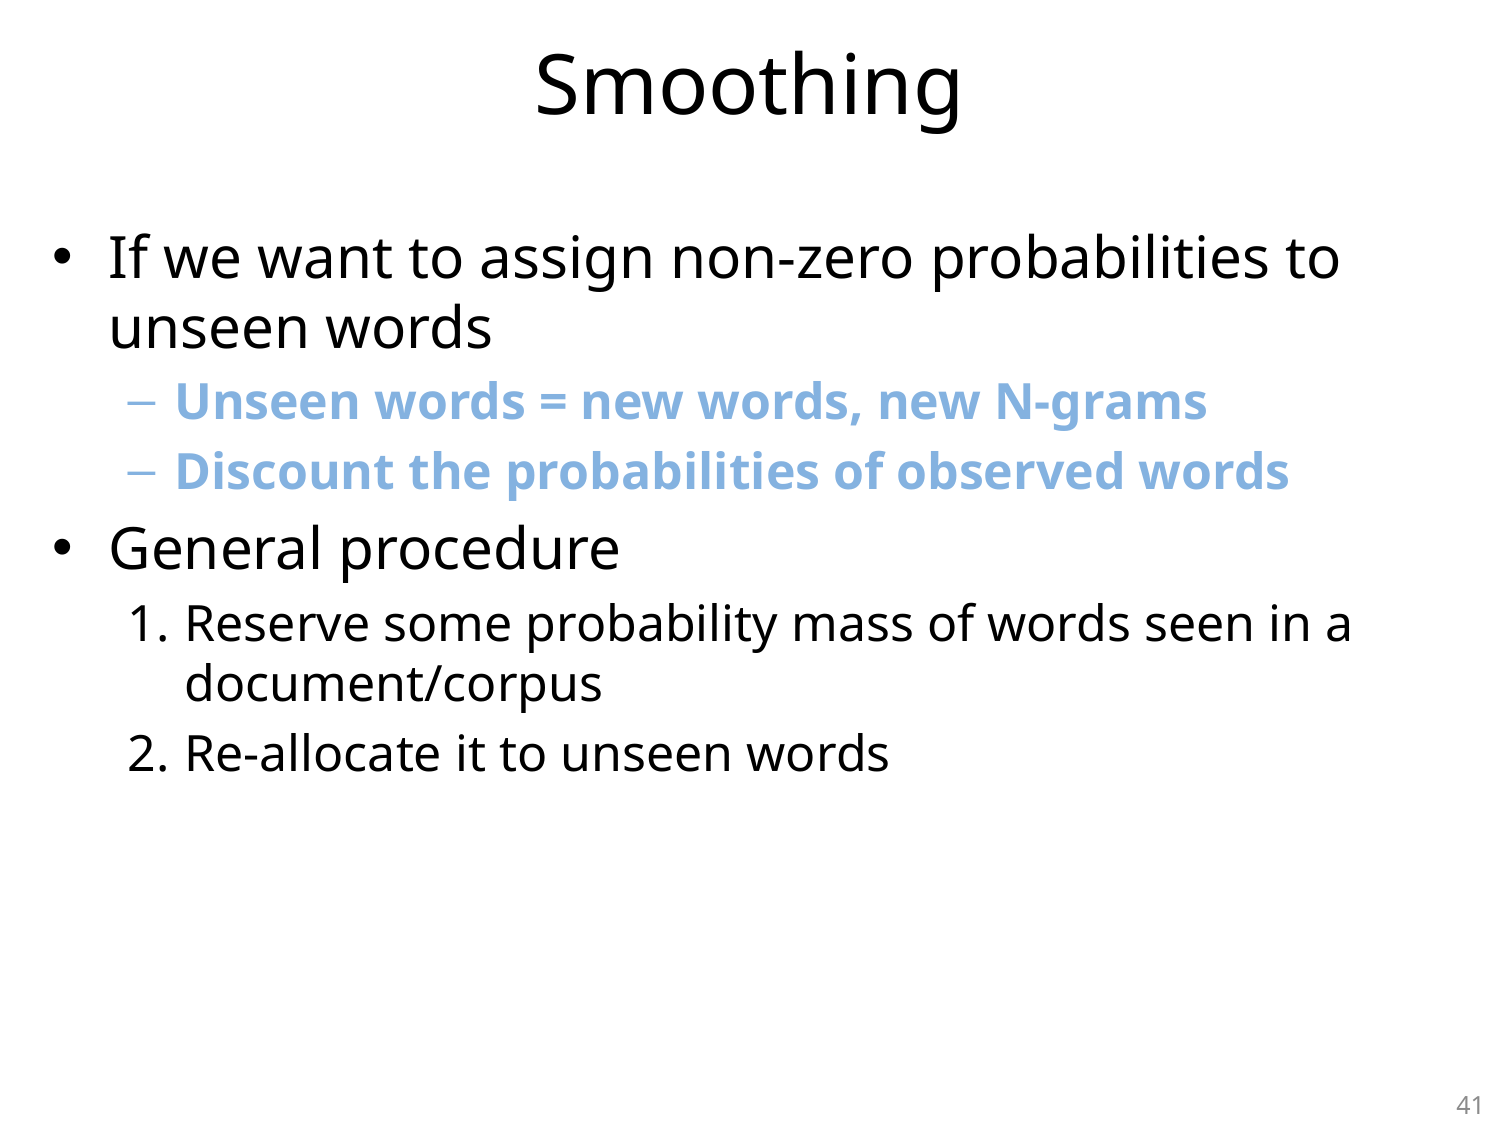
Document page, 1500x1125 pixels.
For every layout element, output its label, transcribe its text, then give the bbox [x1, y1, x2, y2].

list If we want to assign non-zero probabilities to unseen words Unseen words = new words, new N-grams Discount the probabilities of observed words General procedure Reserve some probability mass of words seen in a document/corpus Re-allocate it to unseen words [37, 212, 1463, 1075]
title Smoothing [0, 0, 1500, 163]
slide_number 41 [1149, 1087, 1500, 1125]
